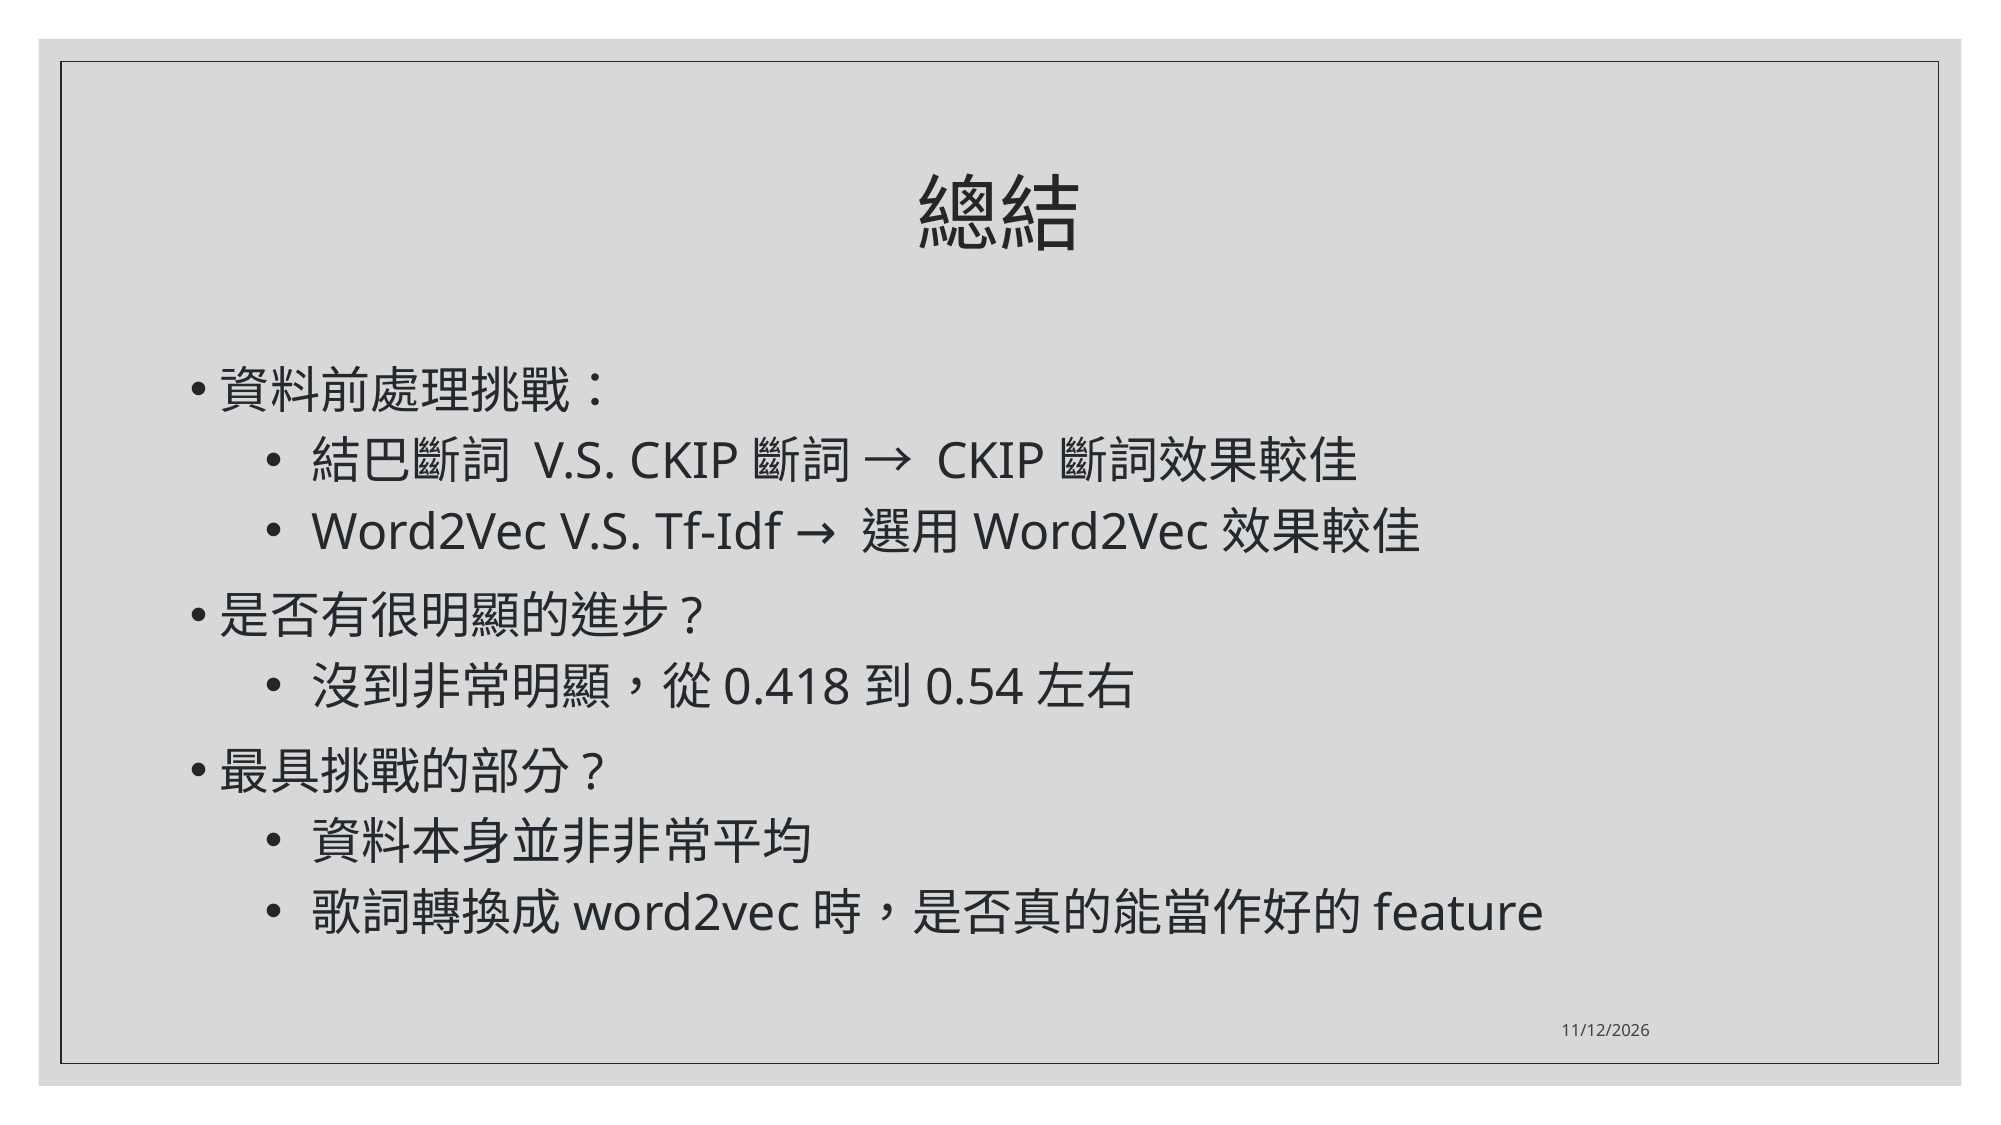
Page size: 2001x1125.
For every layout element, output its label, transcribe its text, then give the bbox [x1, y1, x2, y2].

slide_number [1190, 990, 1665, 1050]
list 資料前處理挑戰： 結巴斷詞 V.S. CKIP斷詞 → CKIP斷詞效果較佳 Word2Vec V.S. Tf-Idf → 選用Word2Vec效果較佳 是否有很明顯的進步? 沒到非常明顯，從0.418到0.54左右 最具挑戰的部分? 資料本身並非非常平均 歌詞轉換成word2vec時，是否真的能當作好的feature [174, 345, 1825, 977]
title 總結 [174, 105, 1825, 331]
